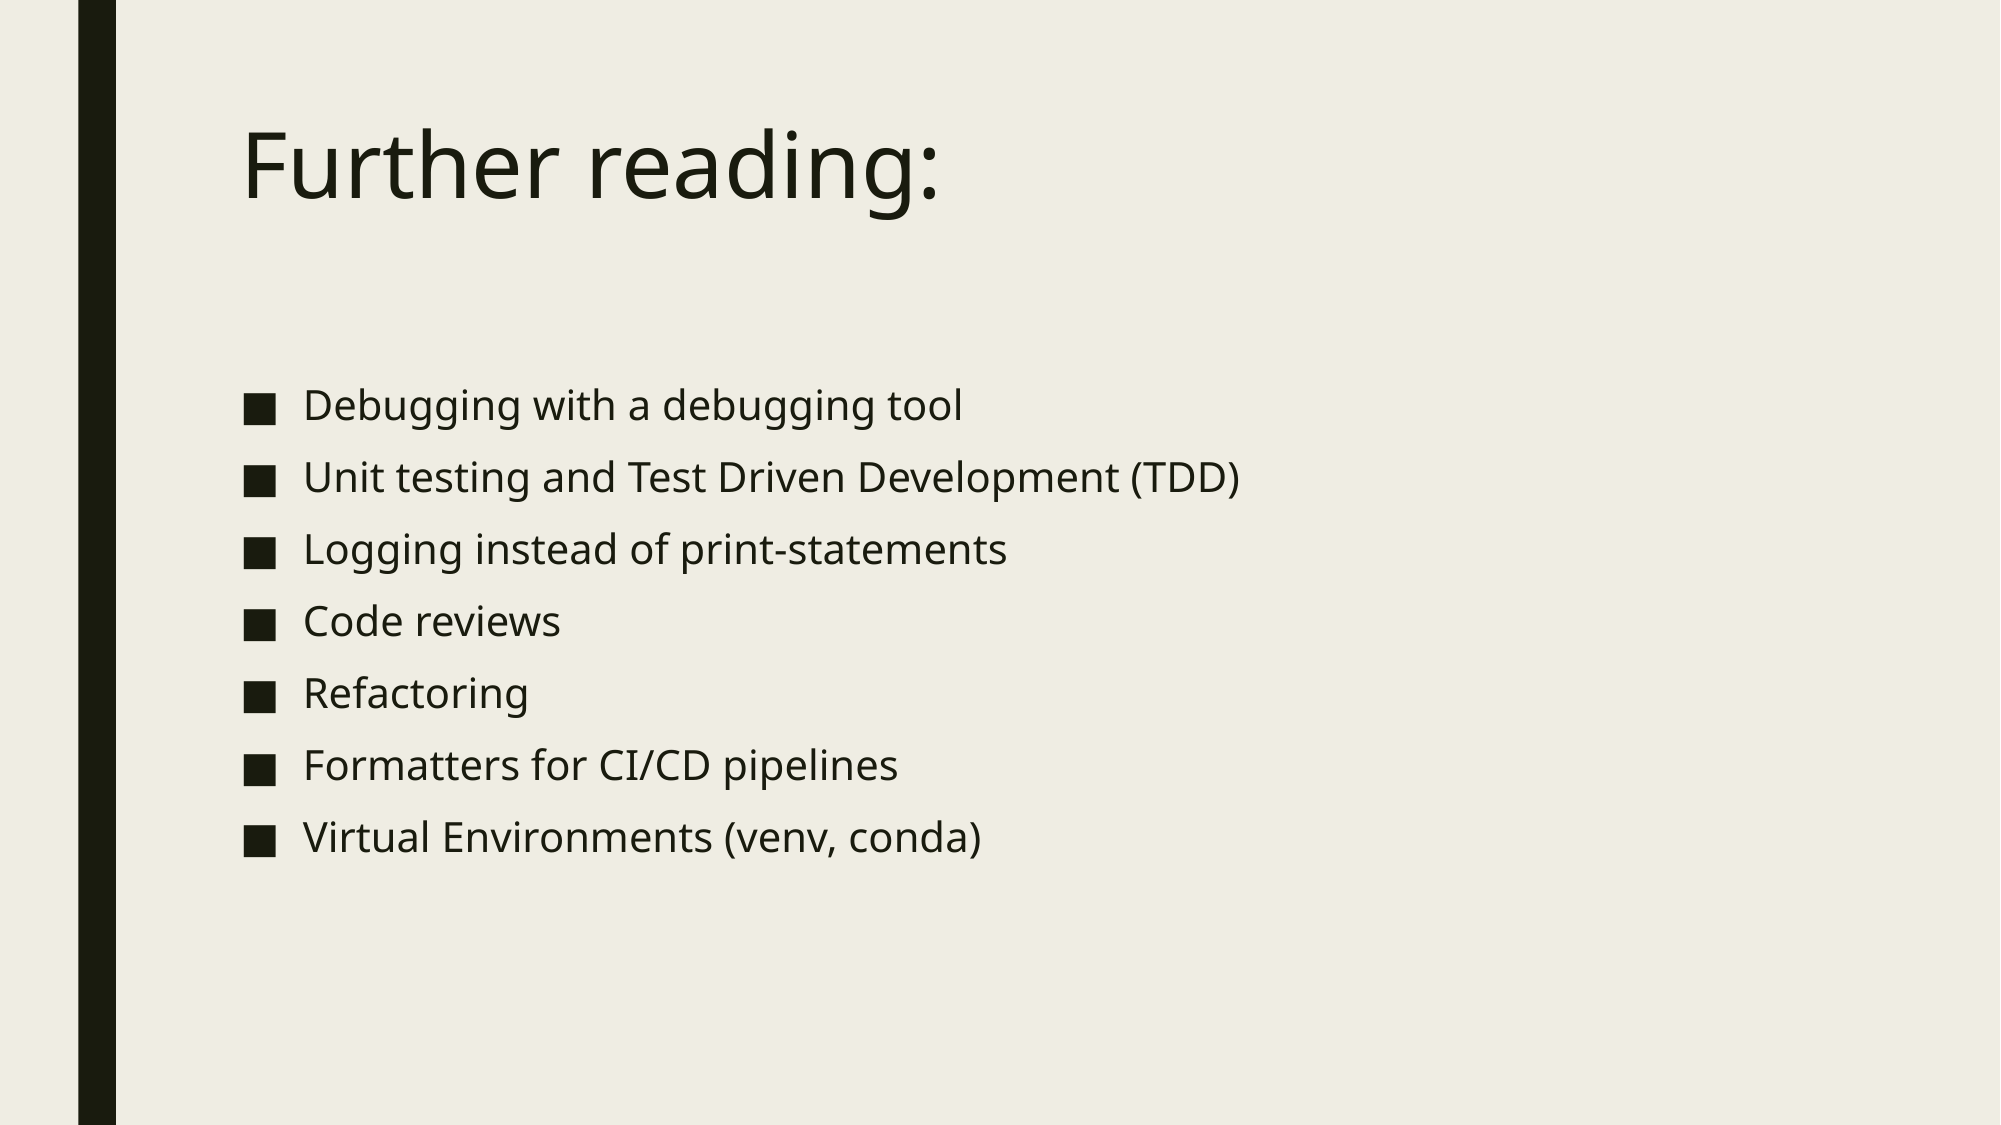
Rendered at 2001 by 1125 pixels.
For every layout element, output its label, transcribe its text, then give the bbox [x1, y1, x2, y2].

title Further reading: [225, 112, 1800, 357]
list Debugging with a debugging tool Unit testing and Test Driven Development (TDD) Logging instead of print-statements Code reviews Refactoring Formatters for CI/CD pipelines Virtual Environments (venv, conda) [225, 375, 1800, 963]
